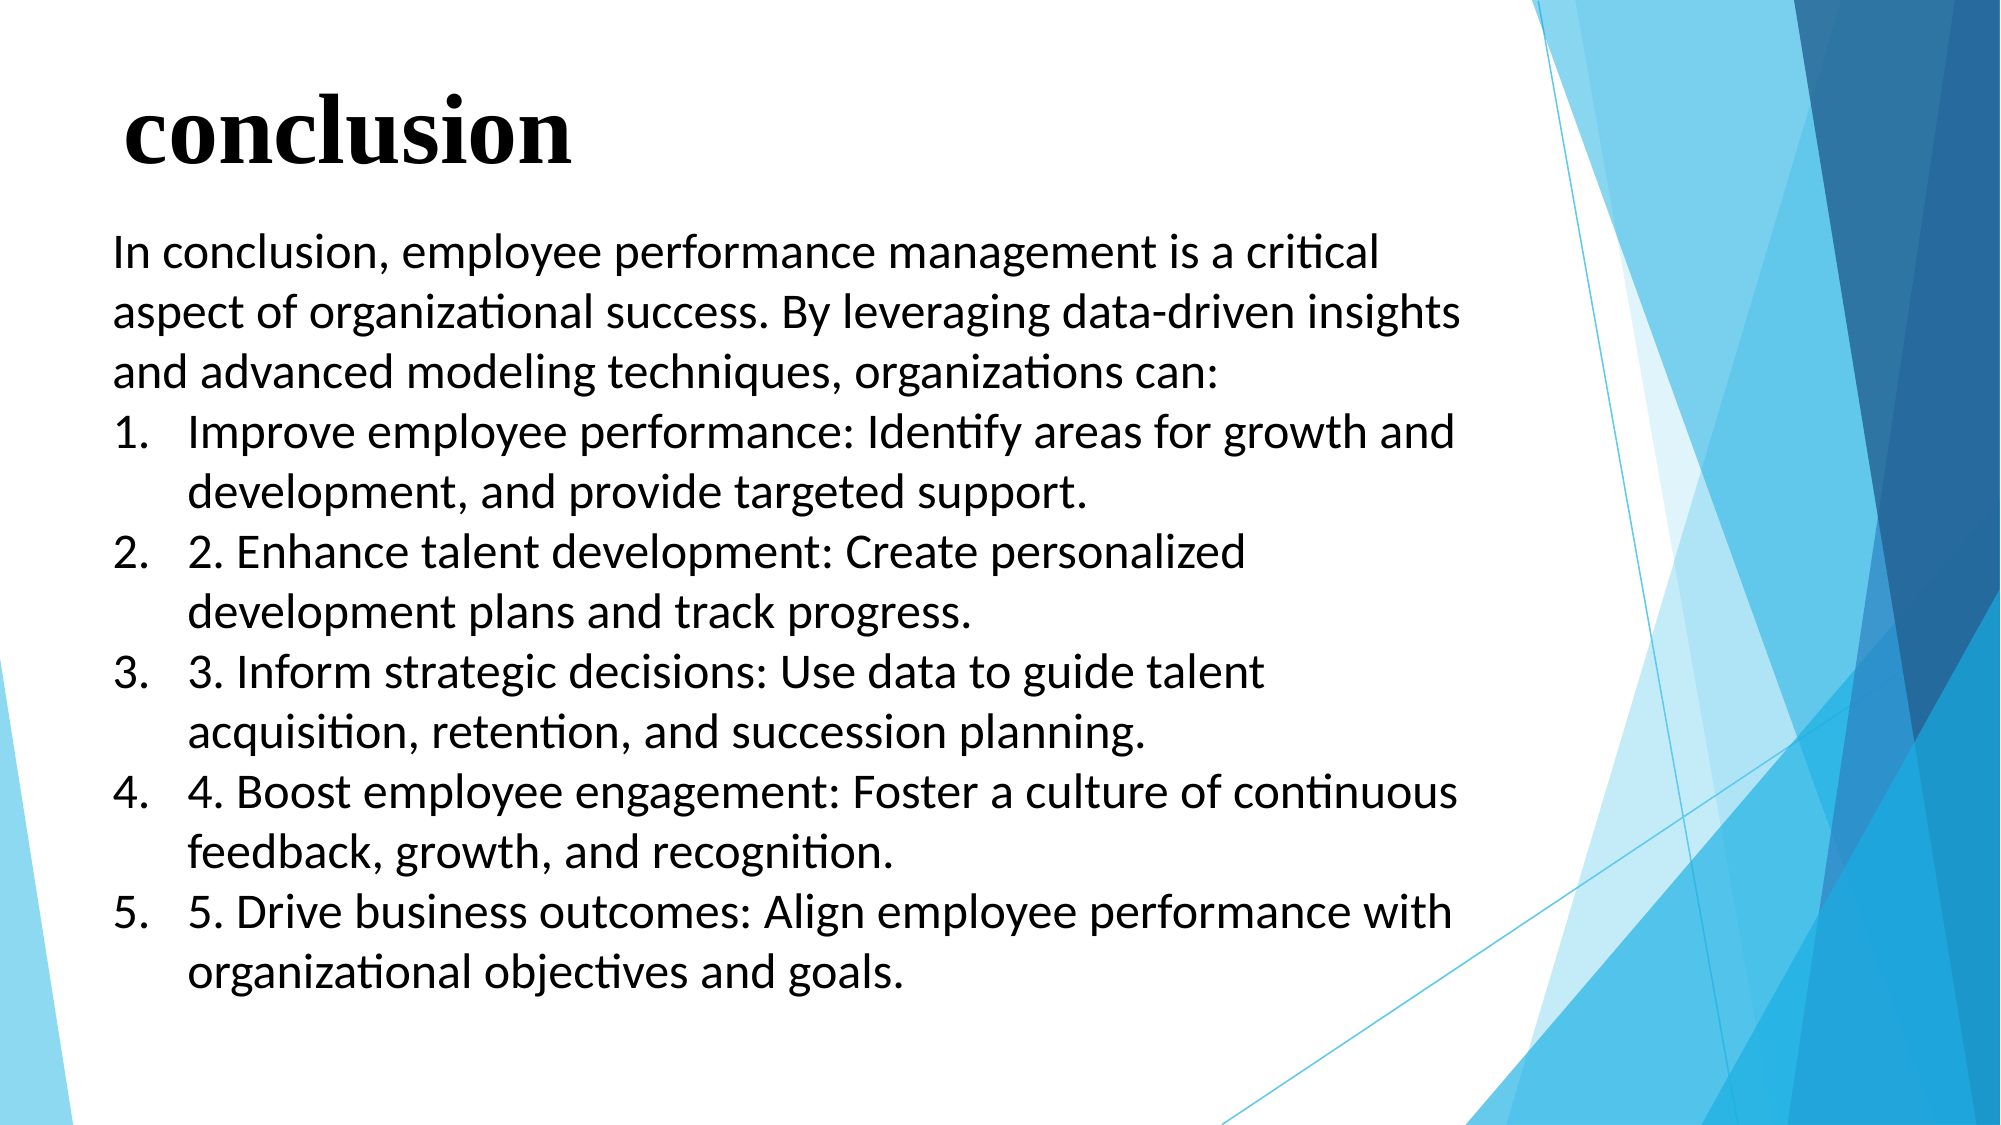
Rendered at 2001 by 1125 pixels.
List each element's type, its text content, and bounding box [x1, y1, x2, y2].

text_box In conclusion, employee performance management is a critical aspect of organizational success. By leveraging data-driven insights and advanced modeling techniques, organizations can: Improve employee performance: Identify areas for growth and development, and provide targeted support. 2. Enhance talent development: Create personalized development plans and track progress. 3. Inform strategic decisions: Use data to guide talent acquisition, retention, and succession planning. 4. Boost employee engagement: Foster a culture of continuous feedback, growth, and recognition. 5. Drive business outcomes: Align employee performance with organizational objectives and goals. [97, 210, 1500, 1006]
text_box conclusion [123, 63, 1876, 188]
